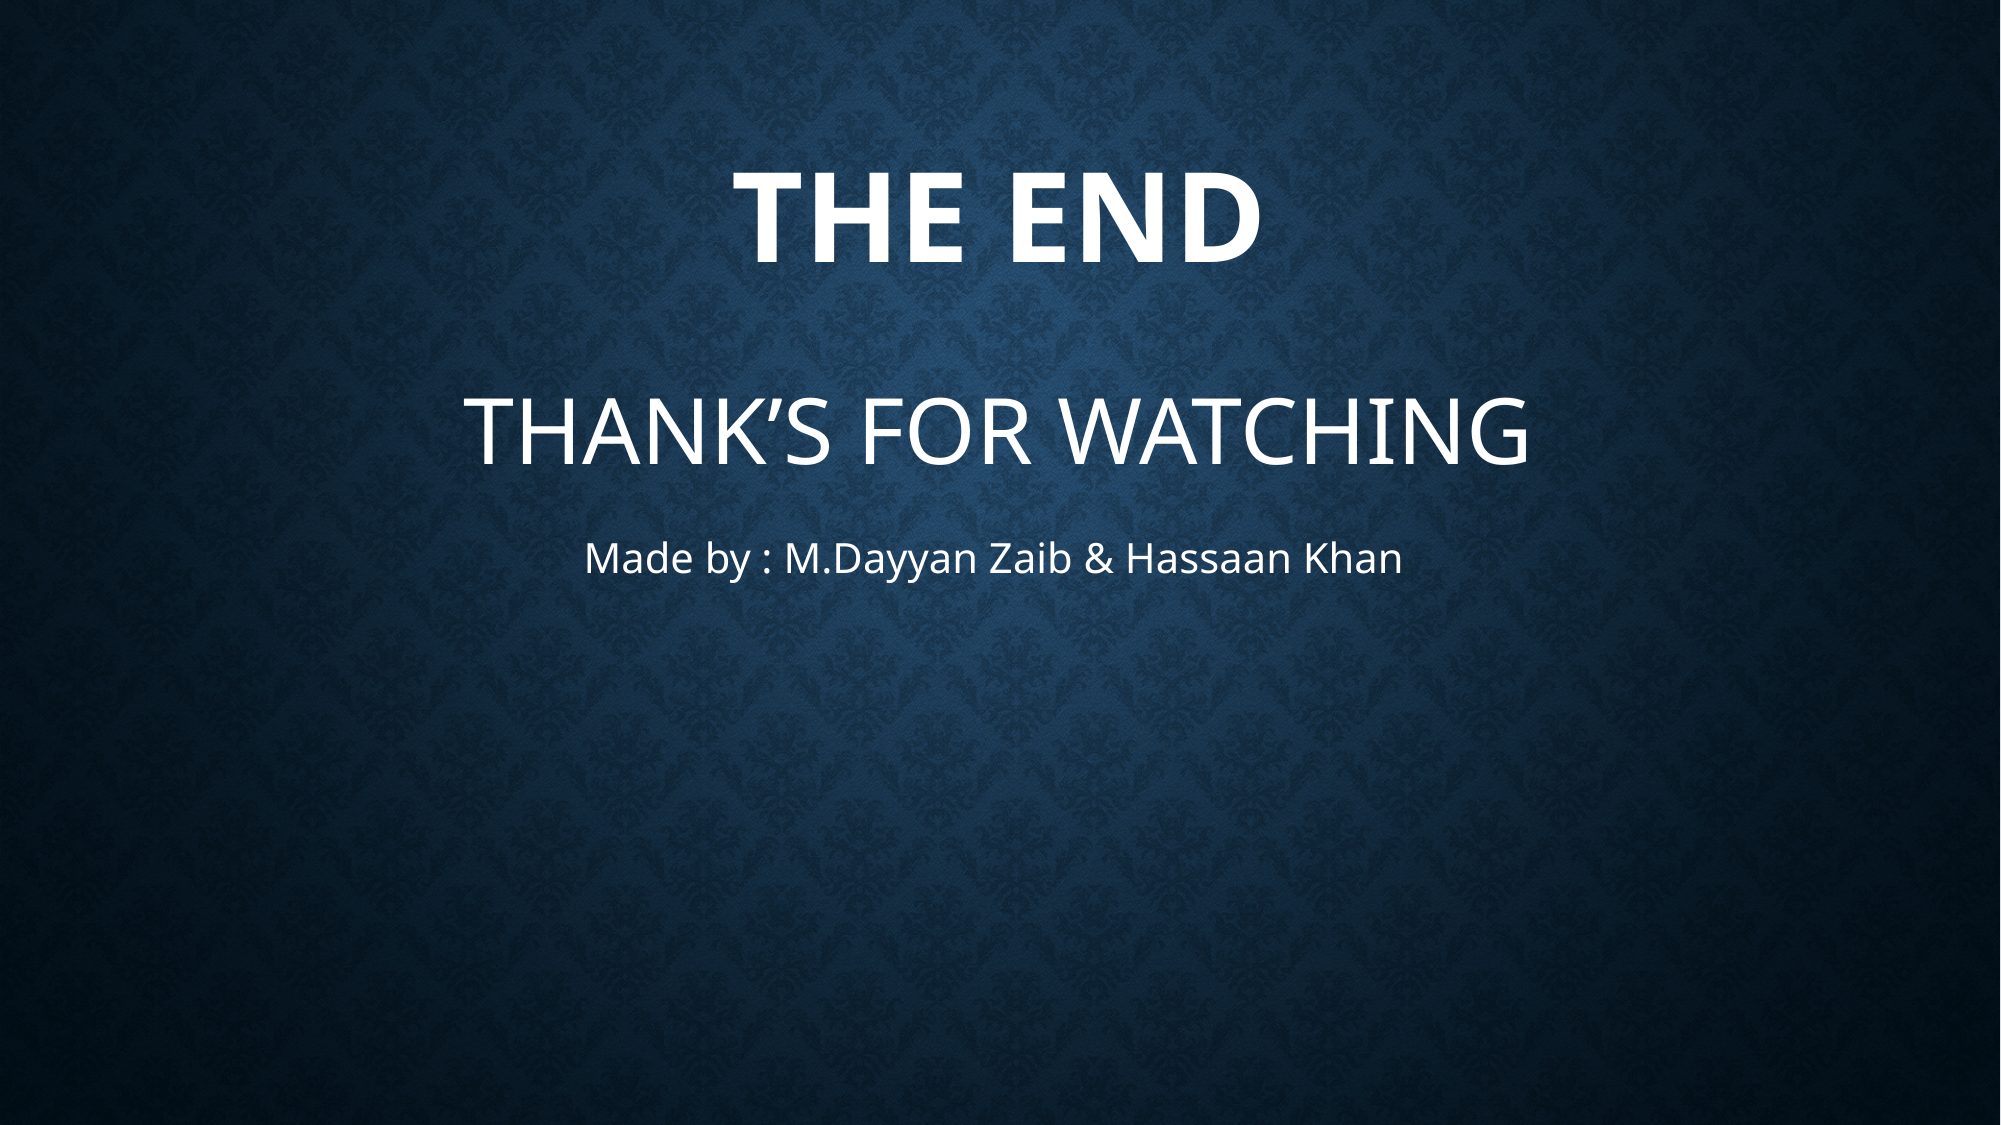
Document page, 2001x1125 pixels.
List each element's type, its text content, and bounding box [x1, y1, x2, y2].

title THE END [149, 99, 1849, 343]
list THANK’S FOR WATCHING [149, 343, 1849, 502]
text_box Made by : M.Dayyan Zaib & Hassaan Khan [549, 524, 1450, 590]
